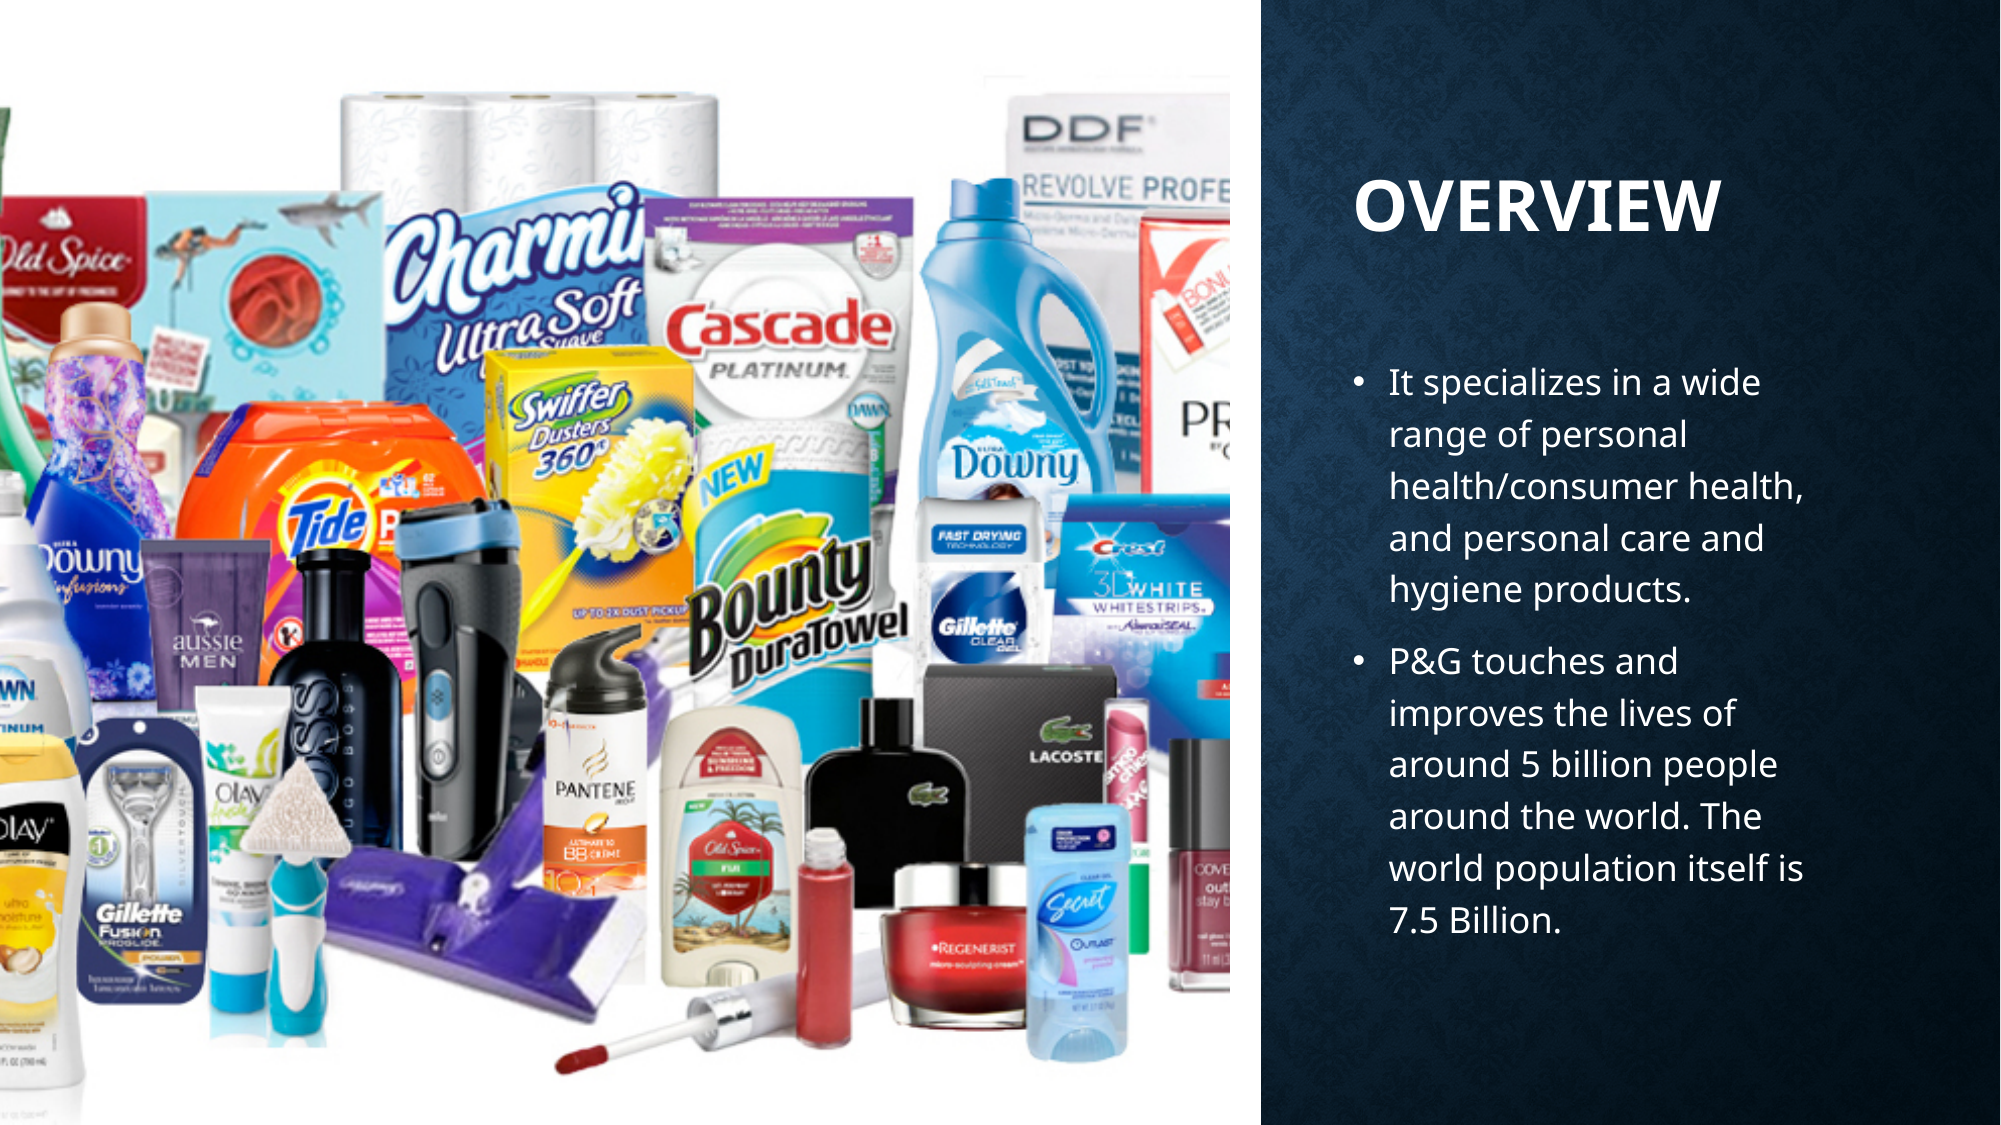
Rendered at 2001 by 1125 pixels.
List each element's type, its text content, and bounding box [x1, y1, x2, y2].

list It specializes in a wide range of personal health/consumer health, and personal care and hygiene products. P&G touches and improves the lives of around 5 billion people around the world. The world population itself is 7.5 Billion. [1337, 343, 1849, 950]
title Overview [1337, 99, 1849, 318]
picture [0, 0, 1240, 1125]
